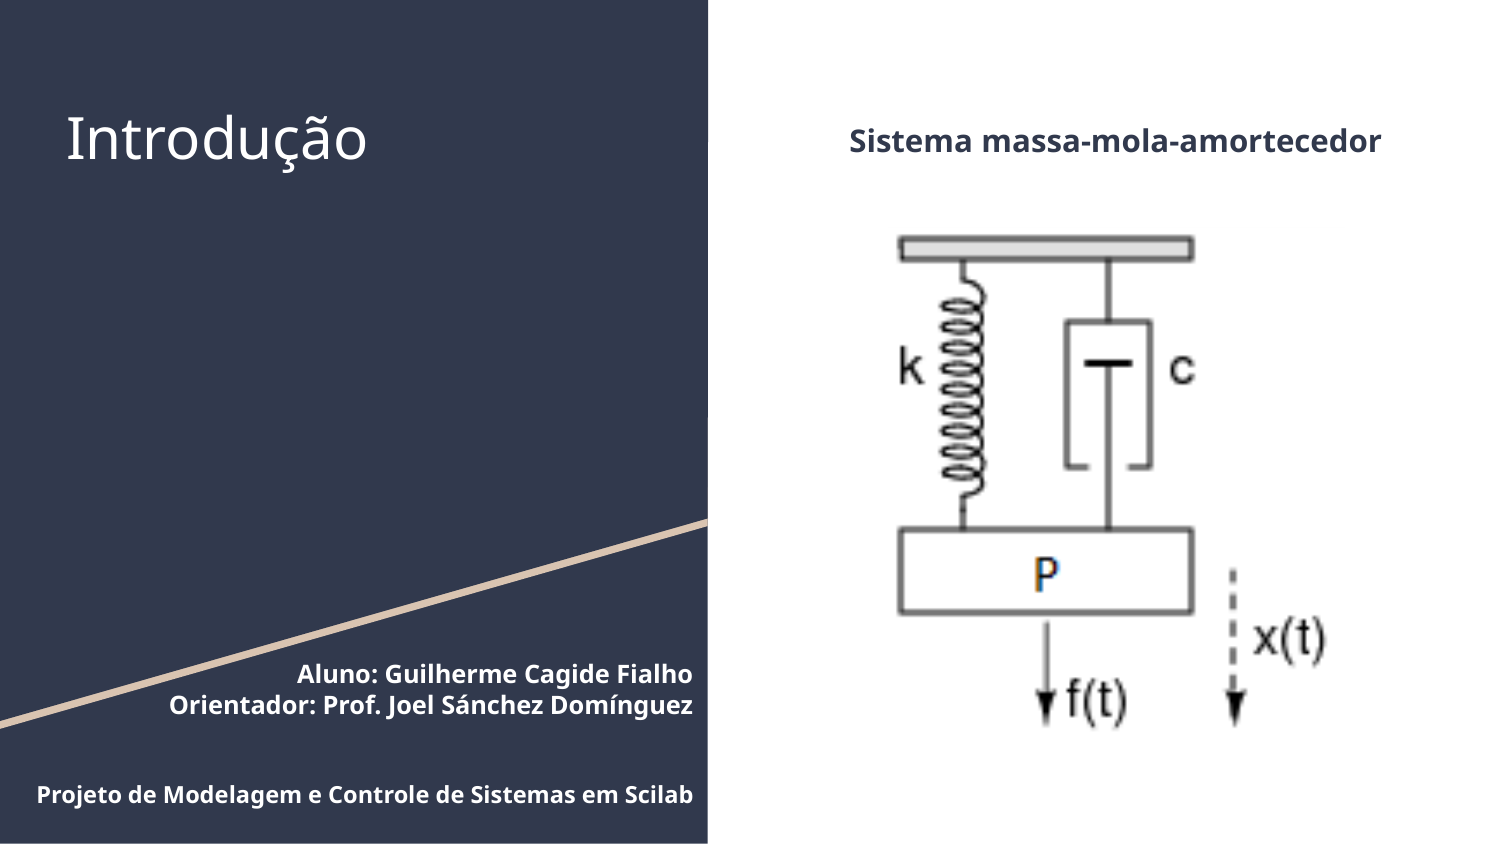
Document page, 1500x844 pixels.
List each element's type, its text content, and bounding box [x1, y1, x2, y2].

title Aluno: Guilherme Cagide Fialho Orientador: Prof. Joel Sánchez Domı́nguez Projeto de Modelagem e Controle de Sistemas em Scilab [0, 643, 709, 844]
list Sistema massa-mola-amortecedor [761, 100, 1471, 163]
title Introdução [51, 82, 660, 494]
picture [887, 226, 1345, 742]
